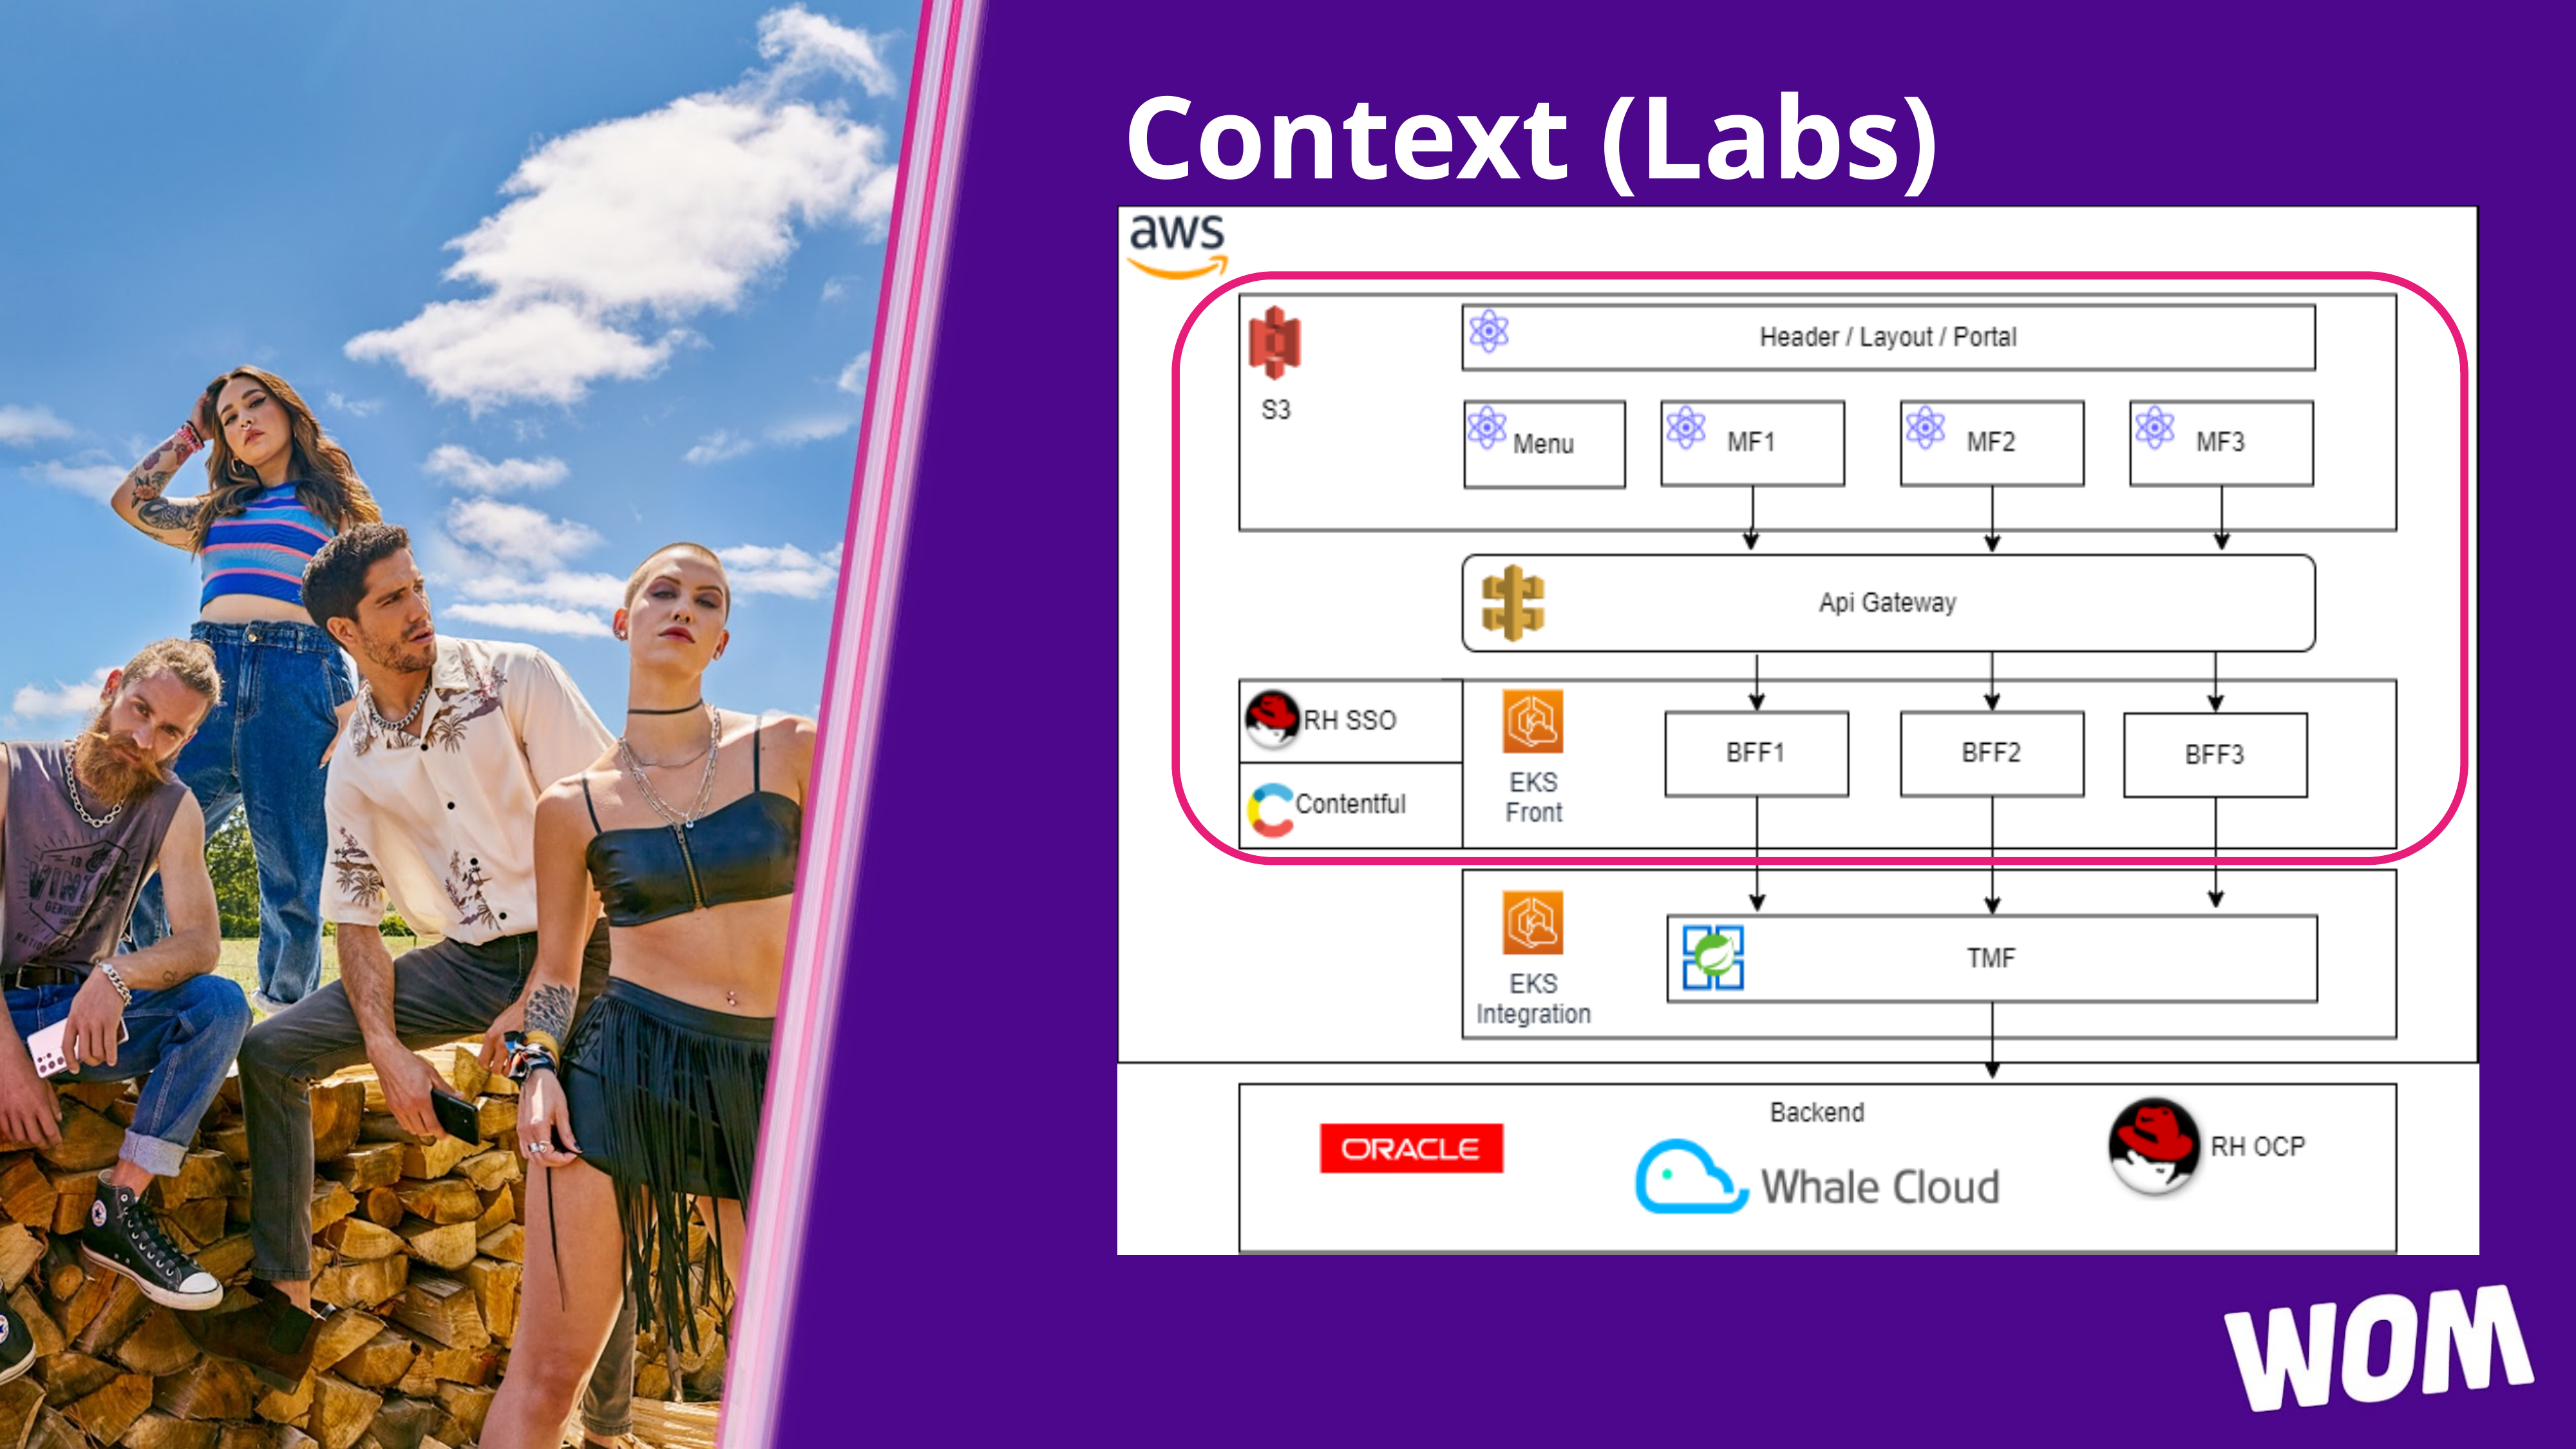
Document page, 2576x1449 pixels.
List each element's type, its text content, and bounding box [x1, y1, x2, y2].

picture [0, 0, 2576, 1449]
title Context (Labs) [1117, 52, 2494, 206]
